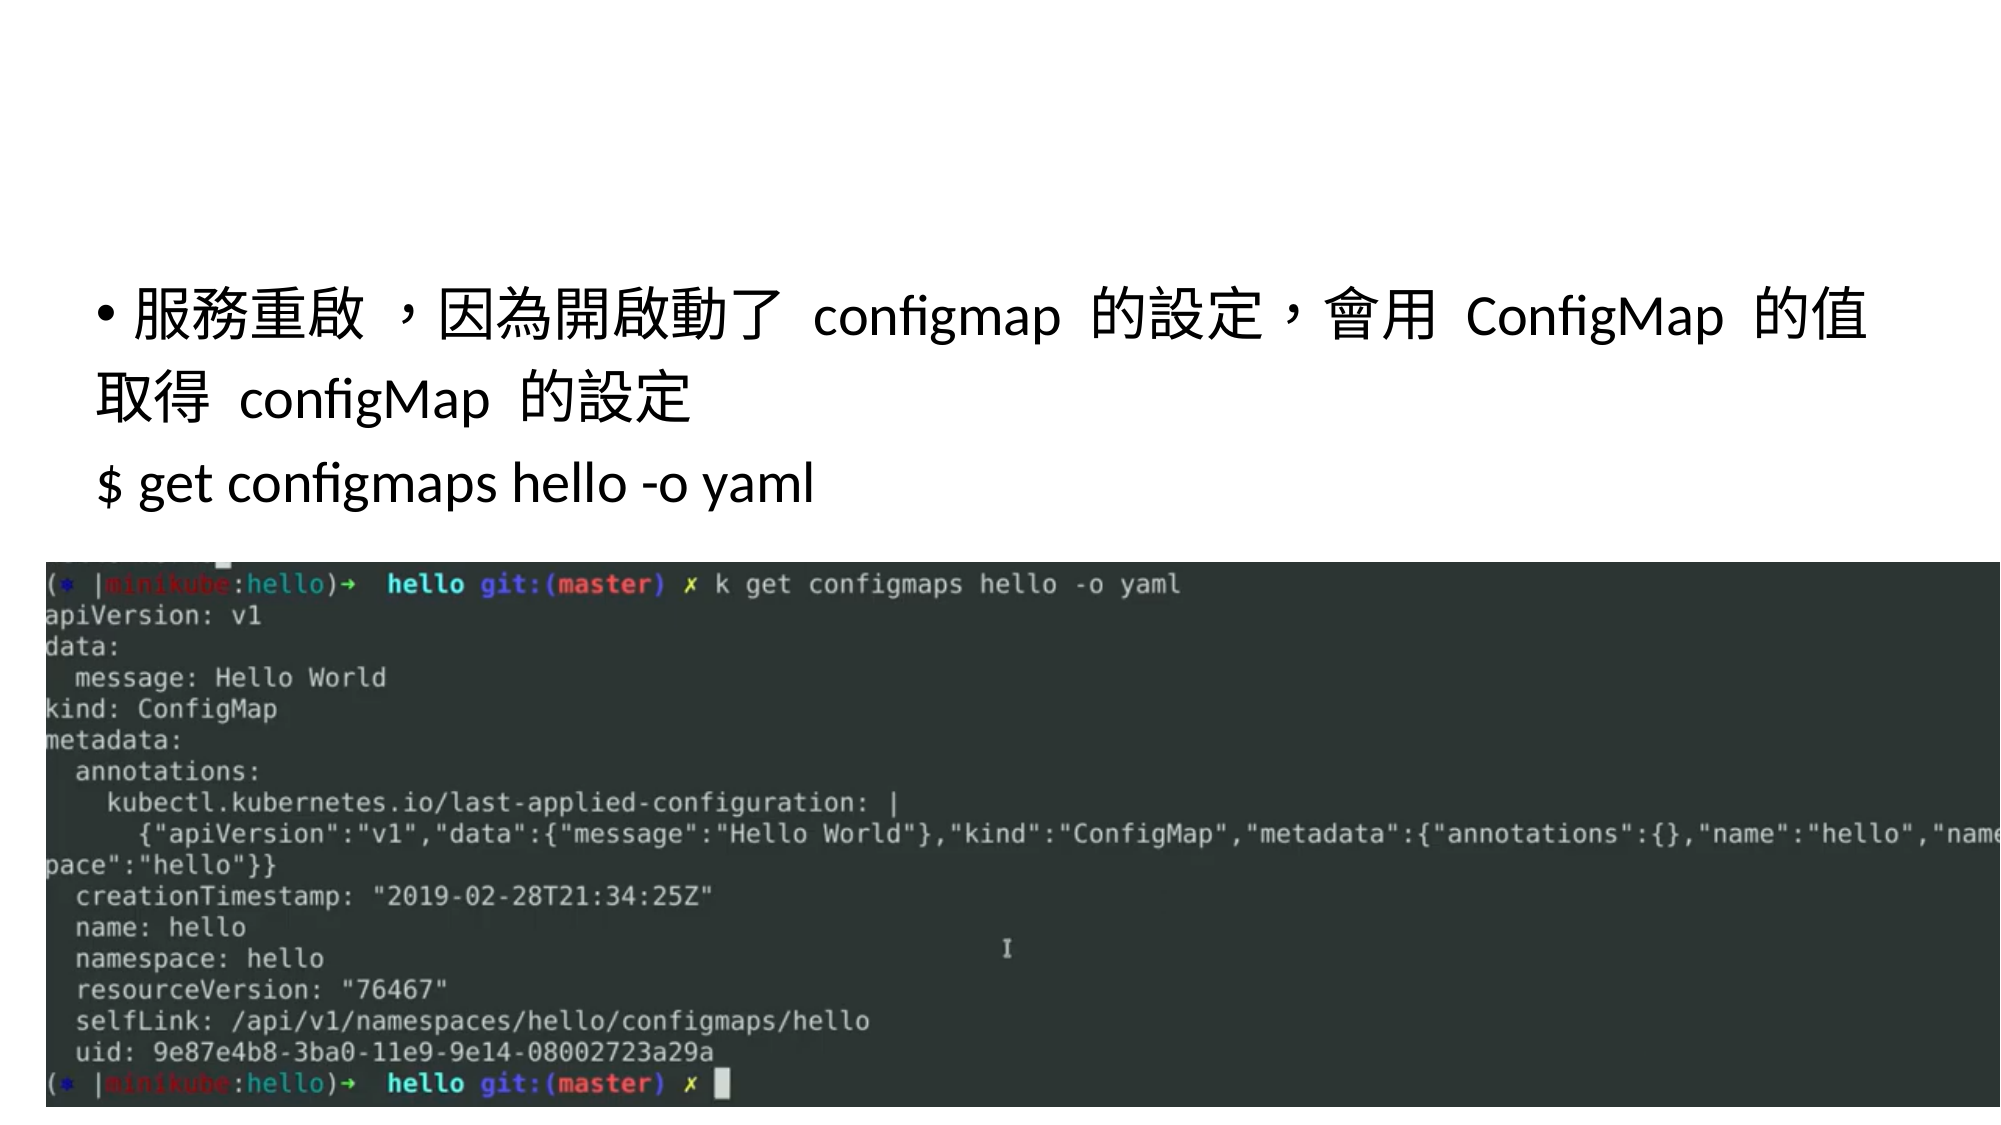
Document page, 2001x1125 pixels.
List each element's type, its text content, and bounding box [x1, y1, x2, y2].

picture [46, 562, 2000, 1107]
list 服務重啟 ，因為開啟動了 configmap 的設定，會用 ConfigMap 的值 取得 configMap 的設定 $ get configmaps hello -o yaml [80, 277, 1971, 562]
